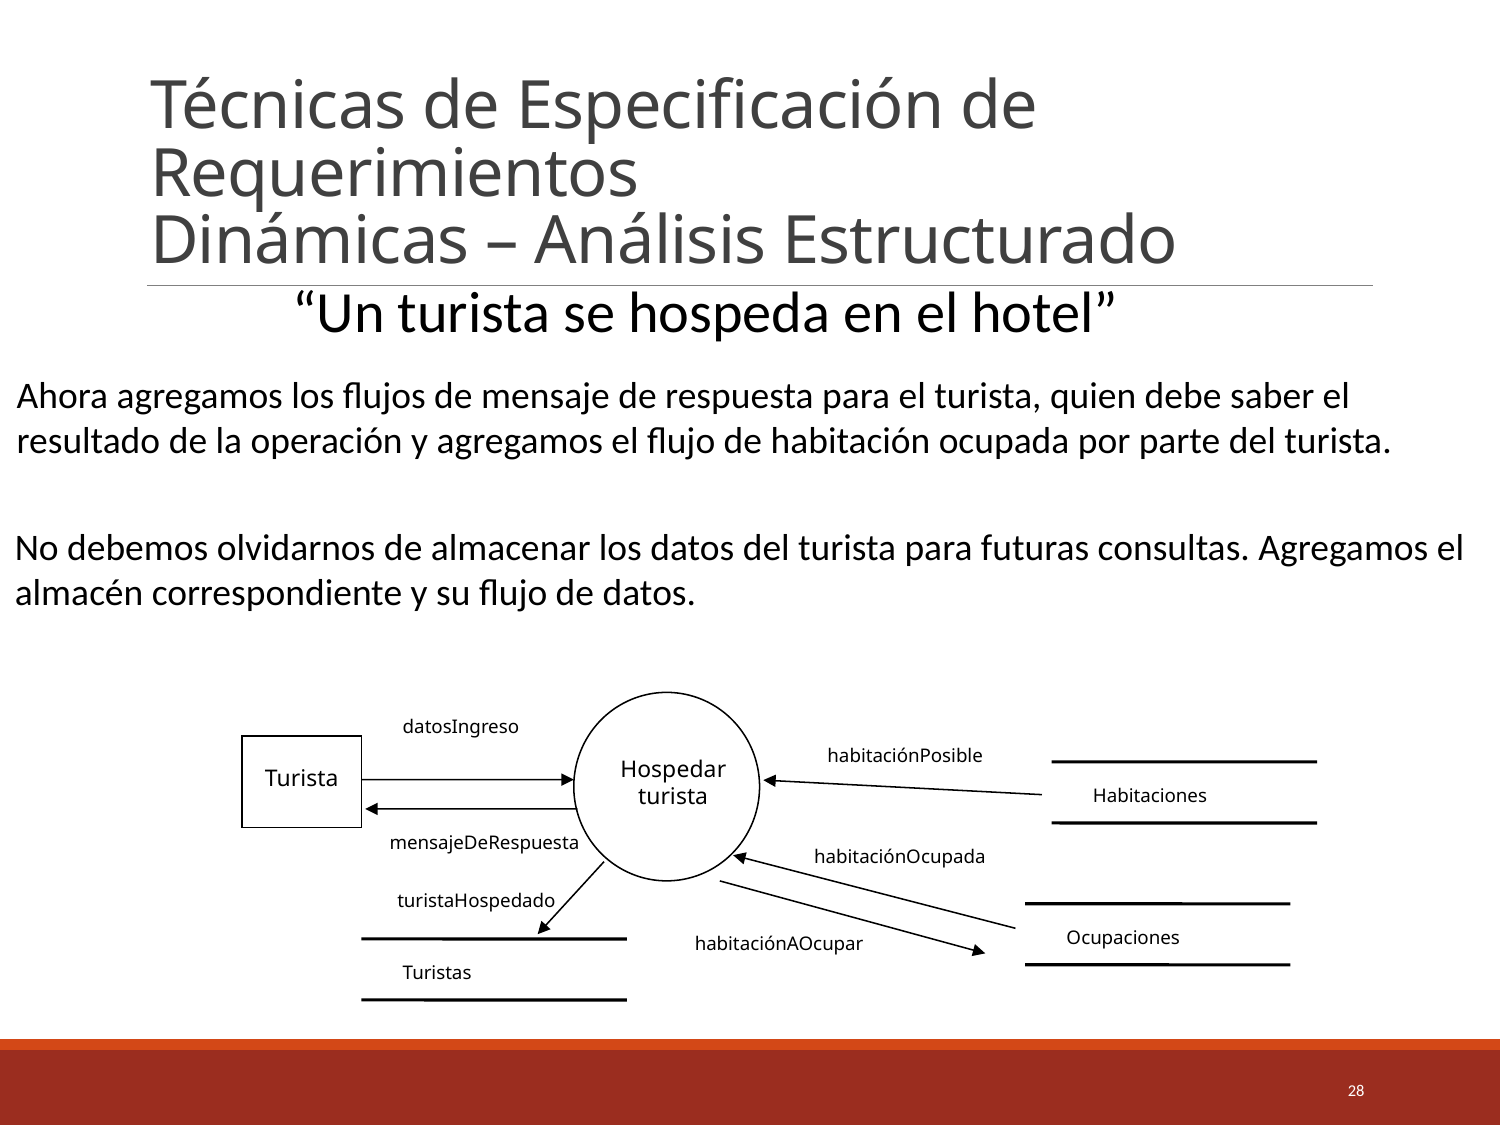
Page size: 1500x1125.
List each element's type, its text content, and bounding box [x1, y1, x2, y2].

slide_number 28 [1218, 1059, 1380, 1120]
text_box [241, 691, 1318, 1012]
text_box “Un turista se hospeda en el hotel” [277, 267, 1317, 352]
text_box No debemos olvidarnos de almacenar los datos del turista para futuras consultas. Agregamos el almacén correspondiente y su flujo de datos. [0, 515, 1500, 665]
title Técnicas de Especificación de Requerimientos Dinámicas – Análisis Estructurado [135, 47, 1373, 285]
text_box Ahora agregamos los flujos de mensaje de respuesta para el turista, quien debe saber el resultado de la operación y agregamos el flujo de habitación ocupada por parte del turista. [1, 363, 1473, 514]
